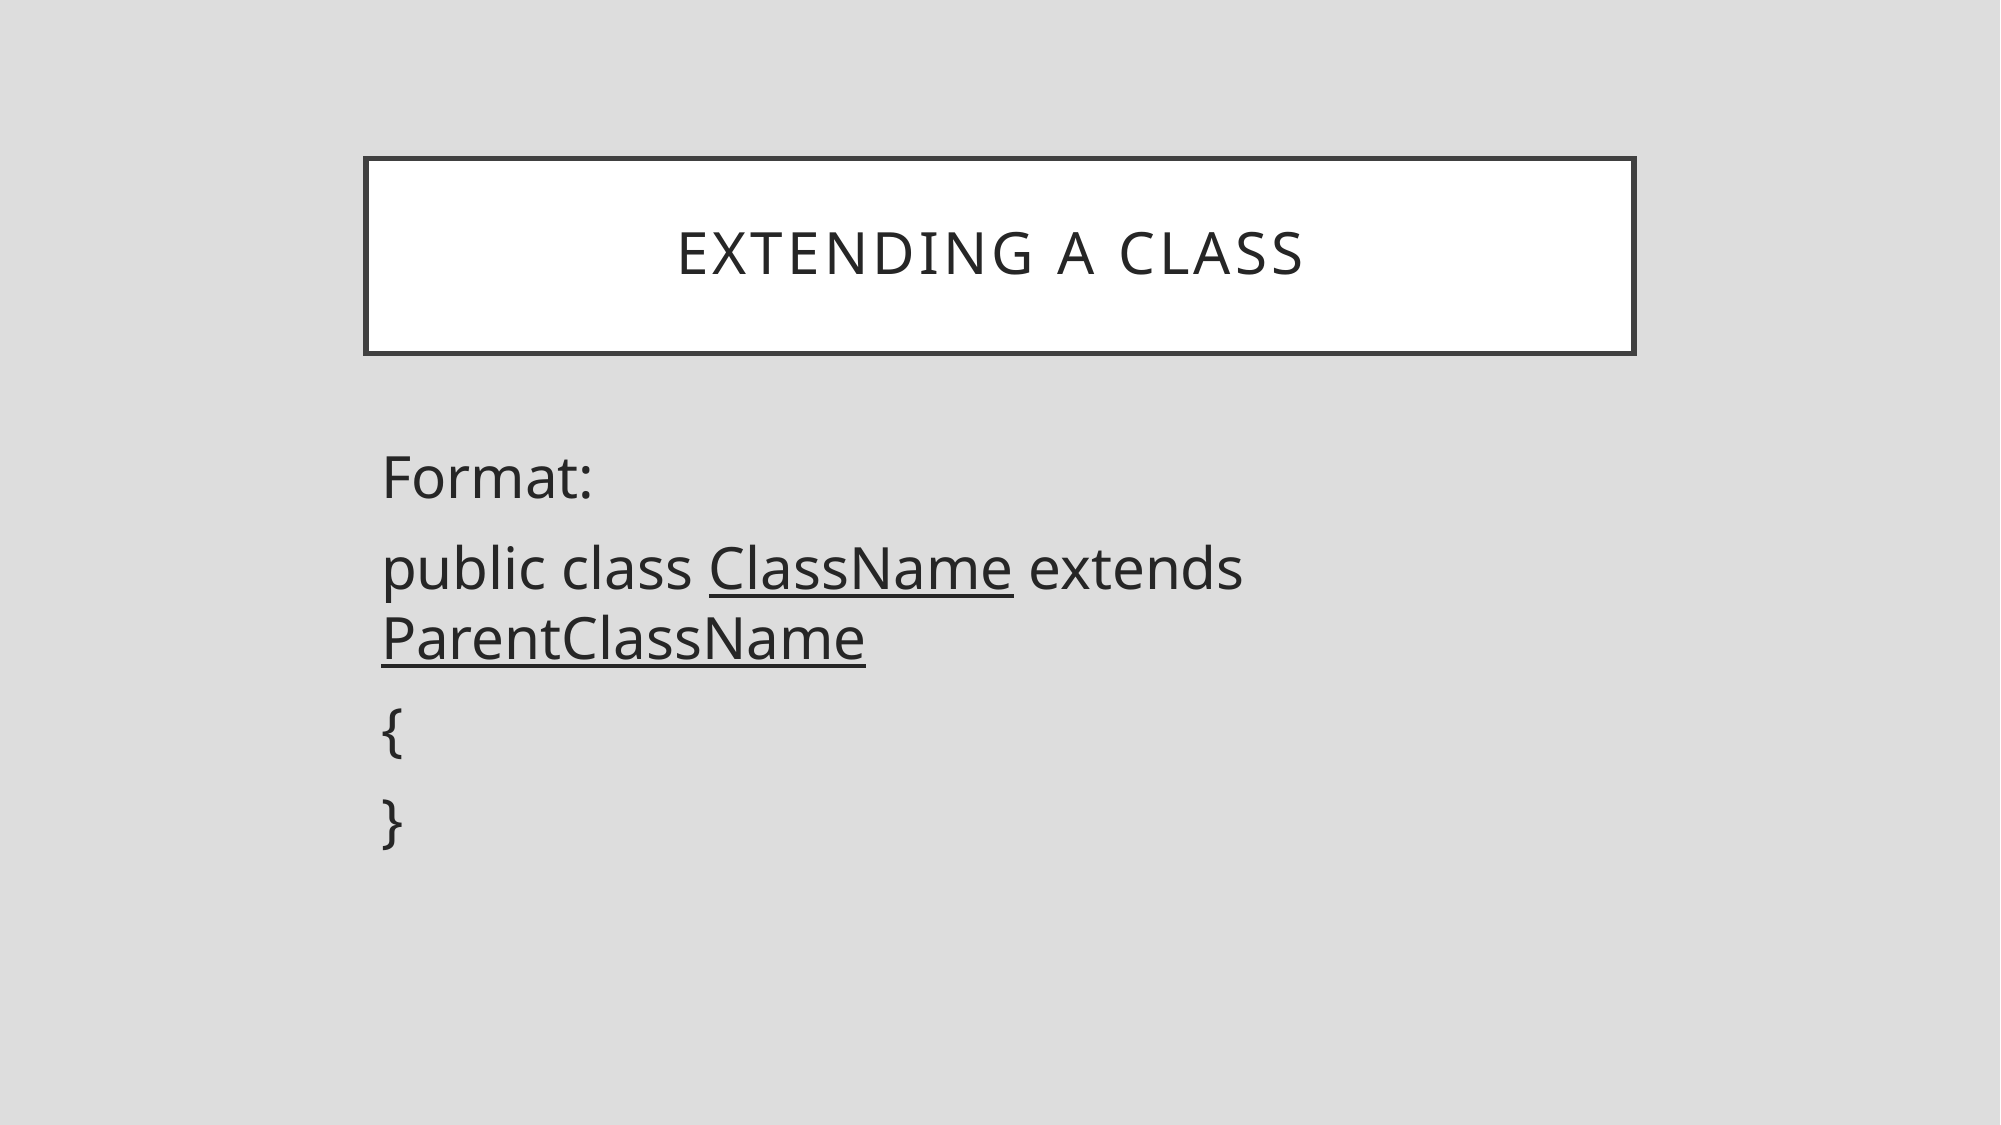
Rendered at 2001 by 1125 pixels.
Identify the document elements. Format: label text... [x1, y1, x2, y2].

title Extending a class [363, 156, 1637, 356]
list Format: public class ClassName extends ParentClassName { } [366, 432, 1634, 942]
